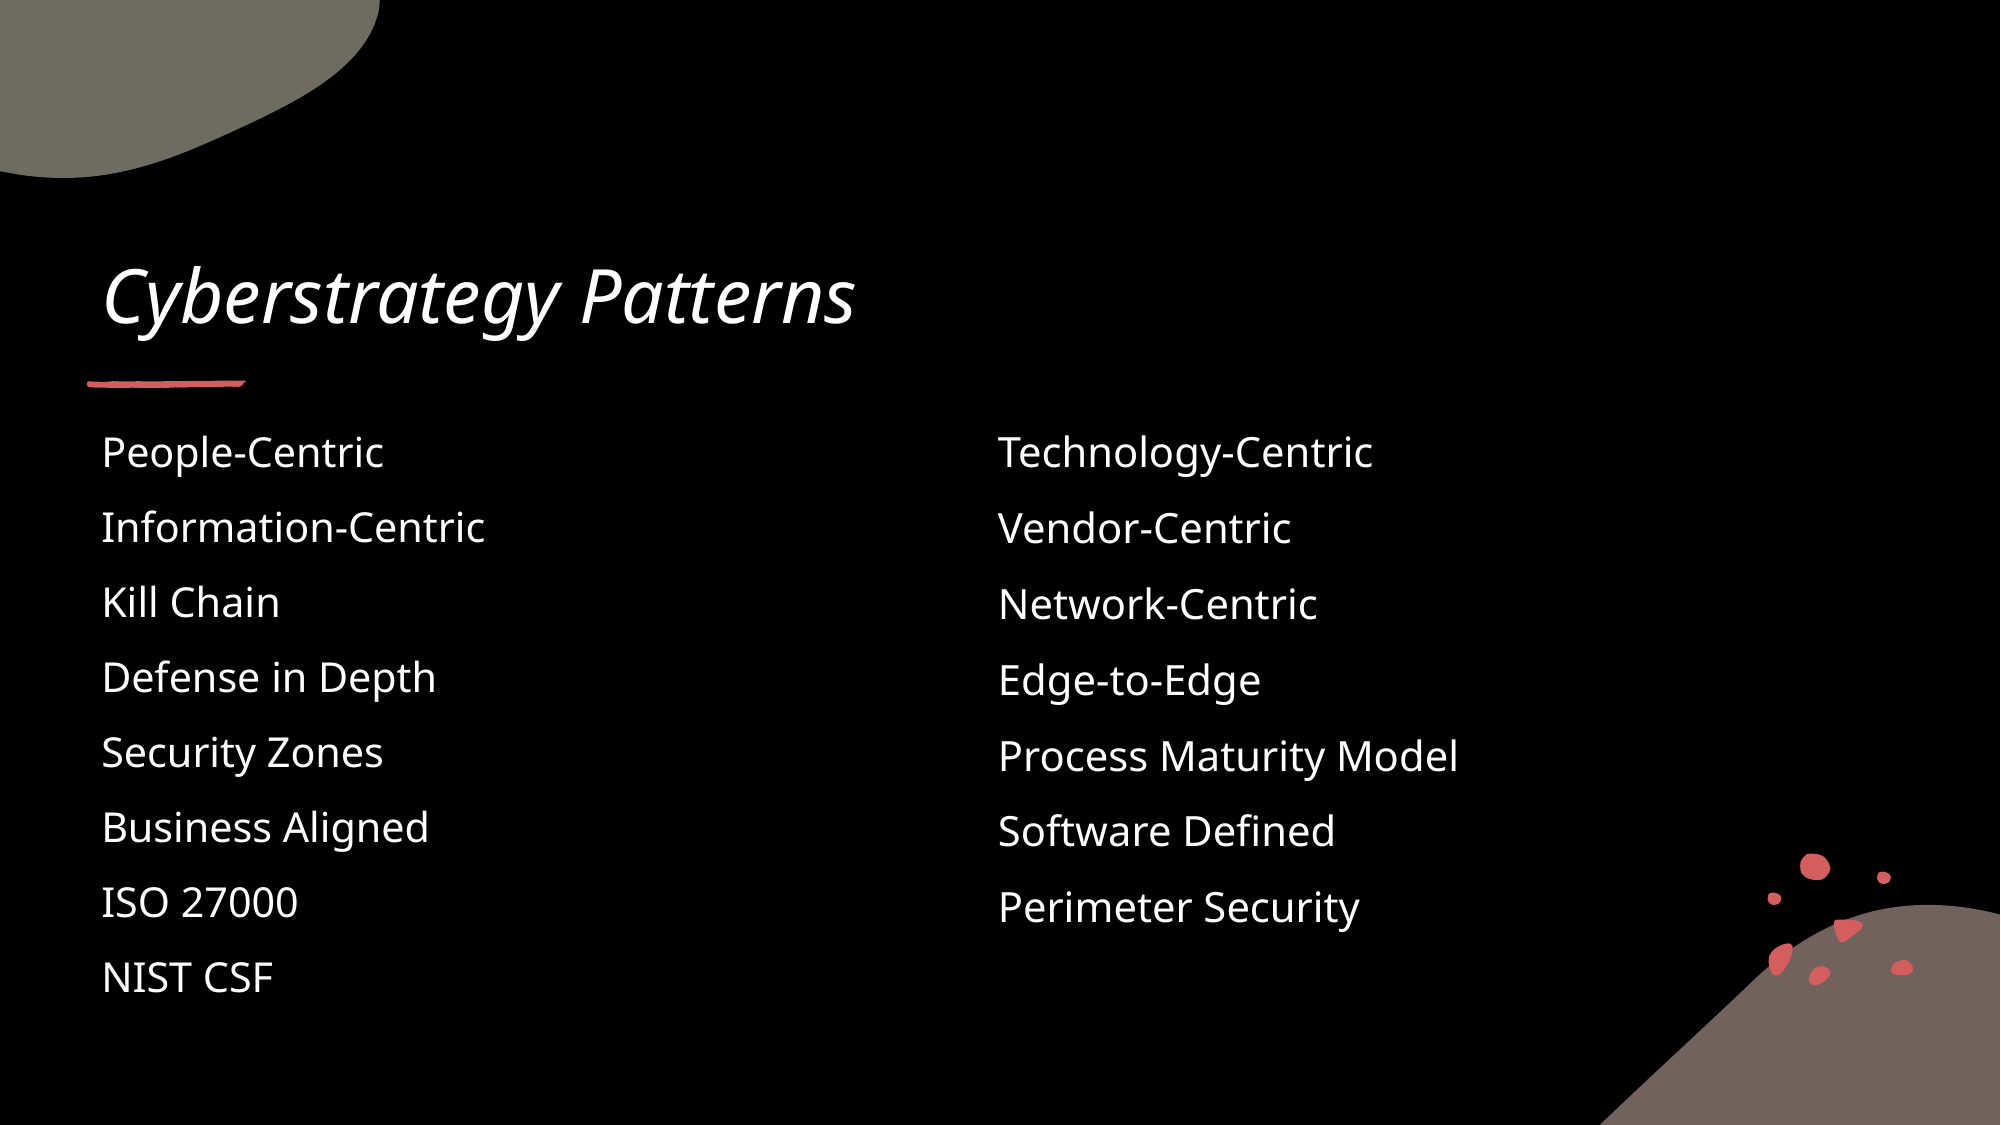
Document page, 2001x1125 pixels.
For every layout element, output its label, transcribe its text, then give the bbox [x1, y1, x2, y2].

title Cyberstrategy Patterns [86, 129, 1740, 347]
list Technology-Centric Vendor-Centric Network-Centric Edge-to-Edge Process Maturity Model Software Defined Perimeter Security [982, 413, 1740, 1014]
list People-Centric Information-Centric Kill Chain Defense in Depth Security Zones Business Aligned ISO 27000 NIST CSF [86, 413, 849, 1014]
